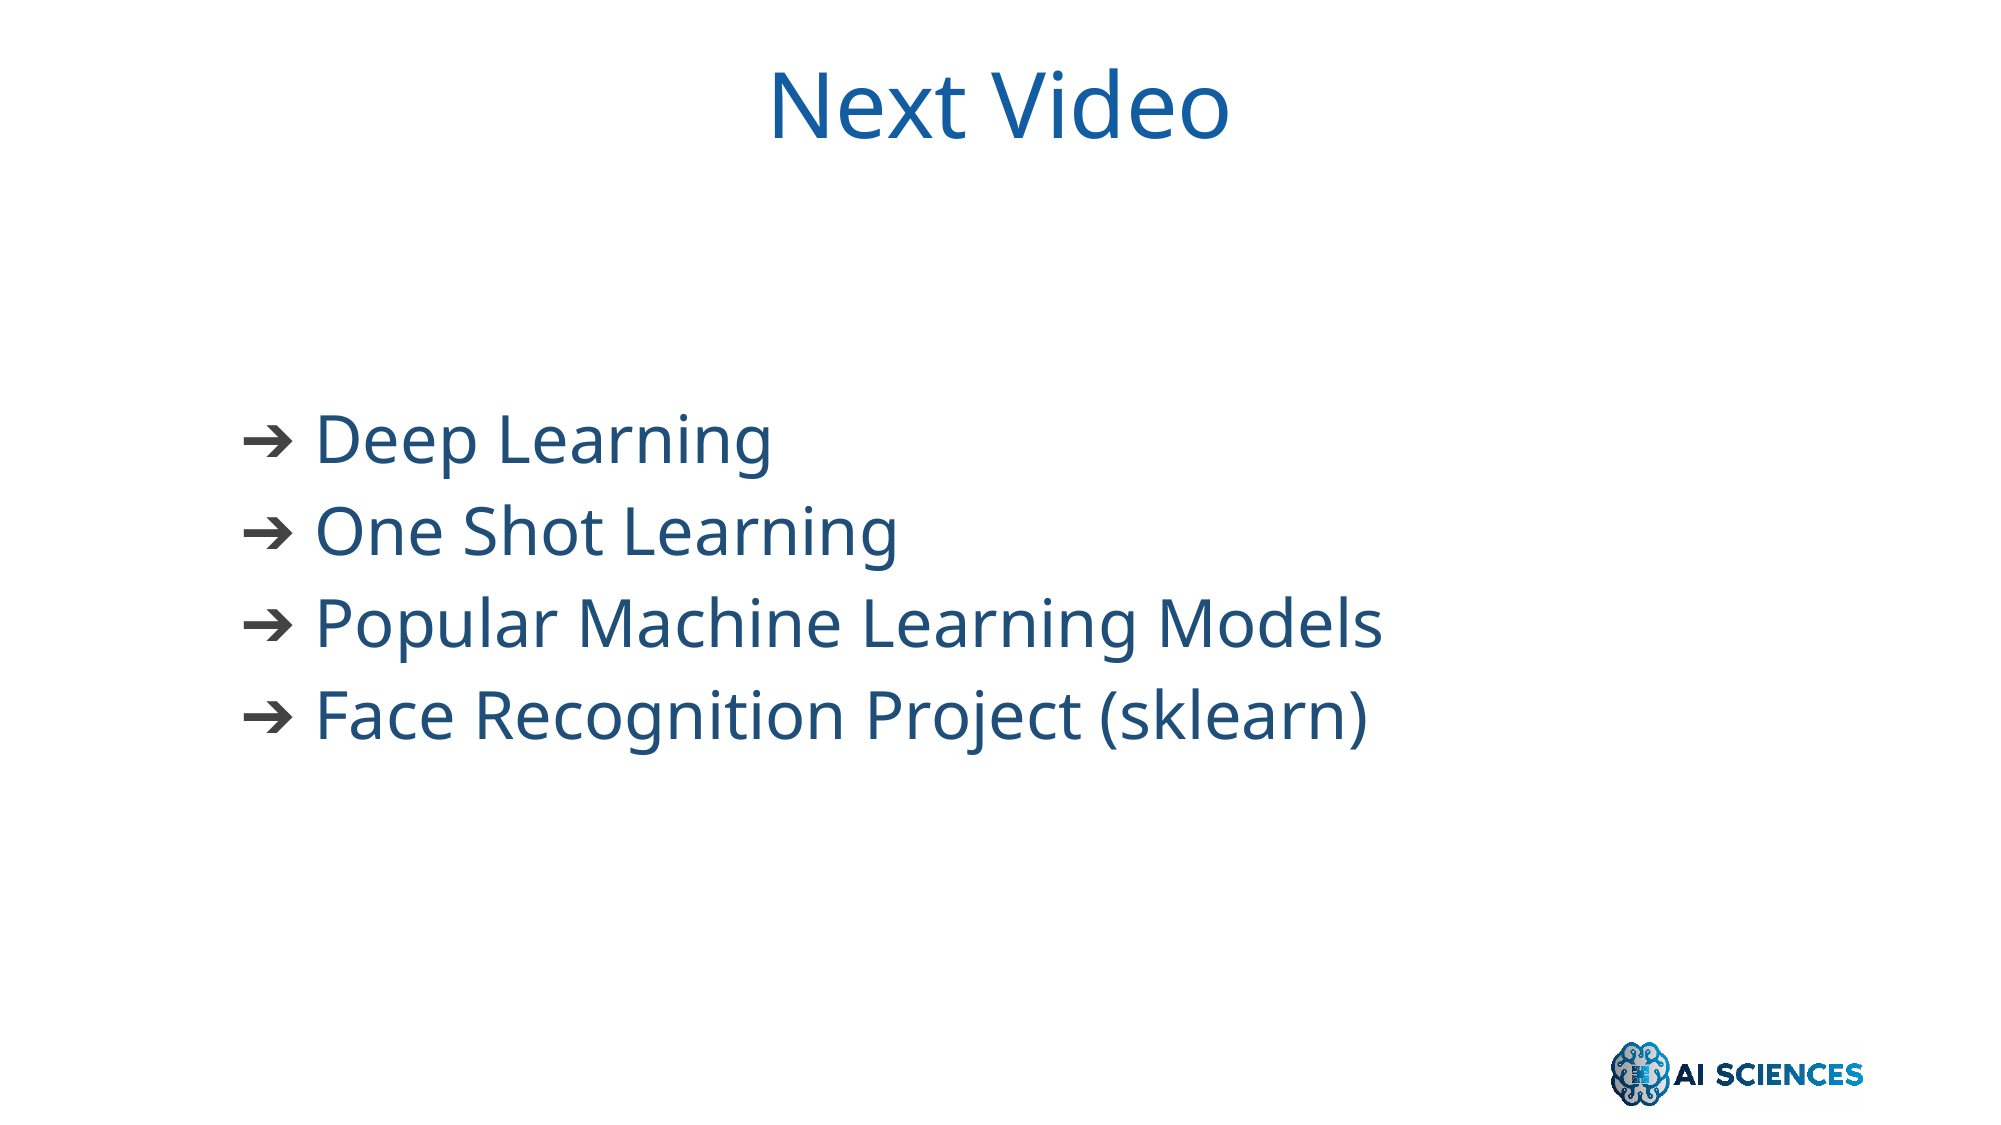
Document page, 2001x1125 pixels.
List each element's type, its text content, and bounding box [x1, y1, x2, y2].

picture [1611, 1042, 1863, 1106]
text_box Next Video [137, 0, 1863, 218]
picture [1659, 1080, 1665, 1091]
text_box Deep Learning One Shot Learning Popular Machine Learning Models Face Recognition Project (sklearn) [207, 370, 1605, 845]
picture [1853, 1068, 1863, 1074]
picture [1644, 1047, 1656, 1058]
